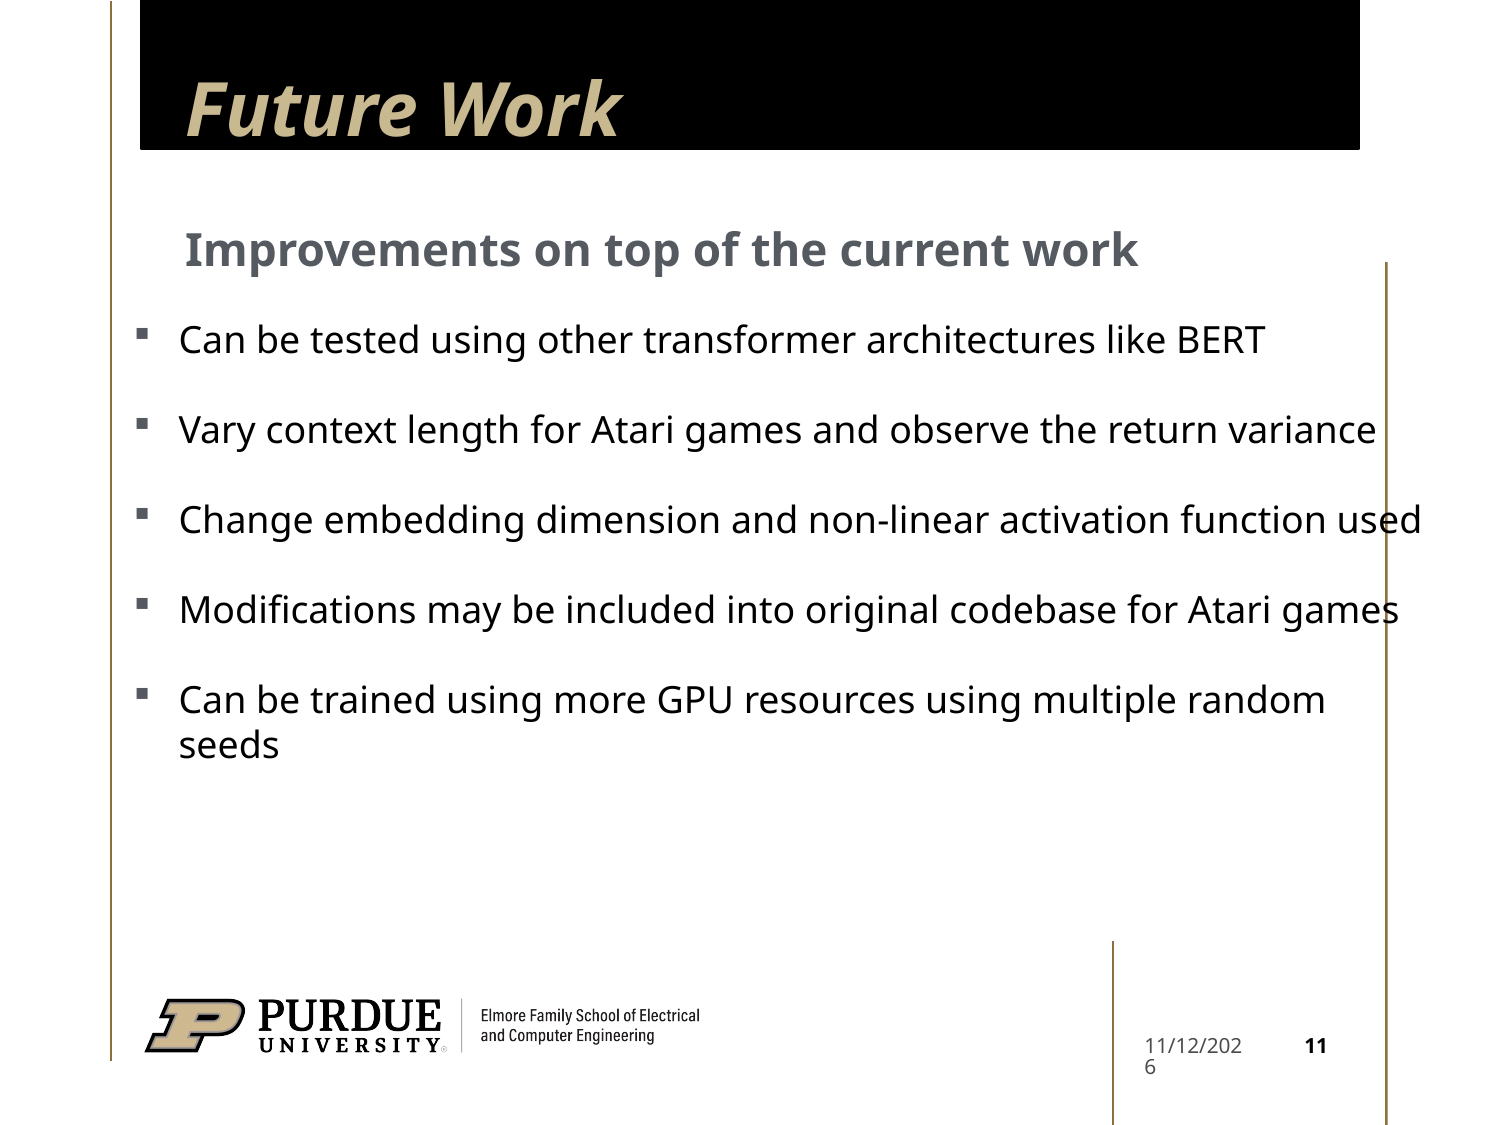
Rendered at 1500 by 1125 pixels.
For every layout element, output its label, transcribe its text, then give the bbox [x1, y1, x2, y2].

picture [144, 995, 708, 1056]
list Can be tested using other transformer architectures like BERT Vary context length for Atari games and observe the return variance Change embedding dimension and non-linear activation function used Modifications may be included into original codebase for Atari games Can be trained using more GPU resources using multiple random seeds [133, 316, 1432, 876]
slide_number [1129, 1020, 1264, 1074]
slide_number 11 [1286, 1017, 1347, 1078]
subtitle Improvements on top of the current work [185, 220, 1322, 277]
title Future Work [182, 69, 1324, 159]
